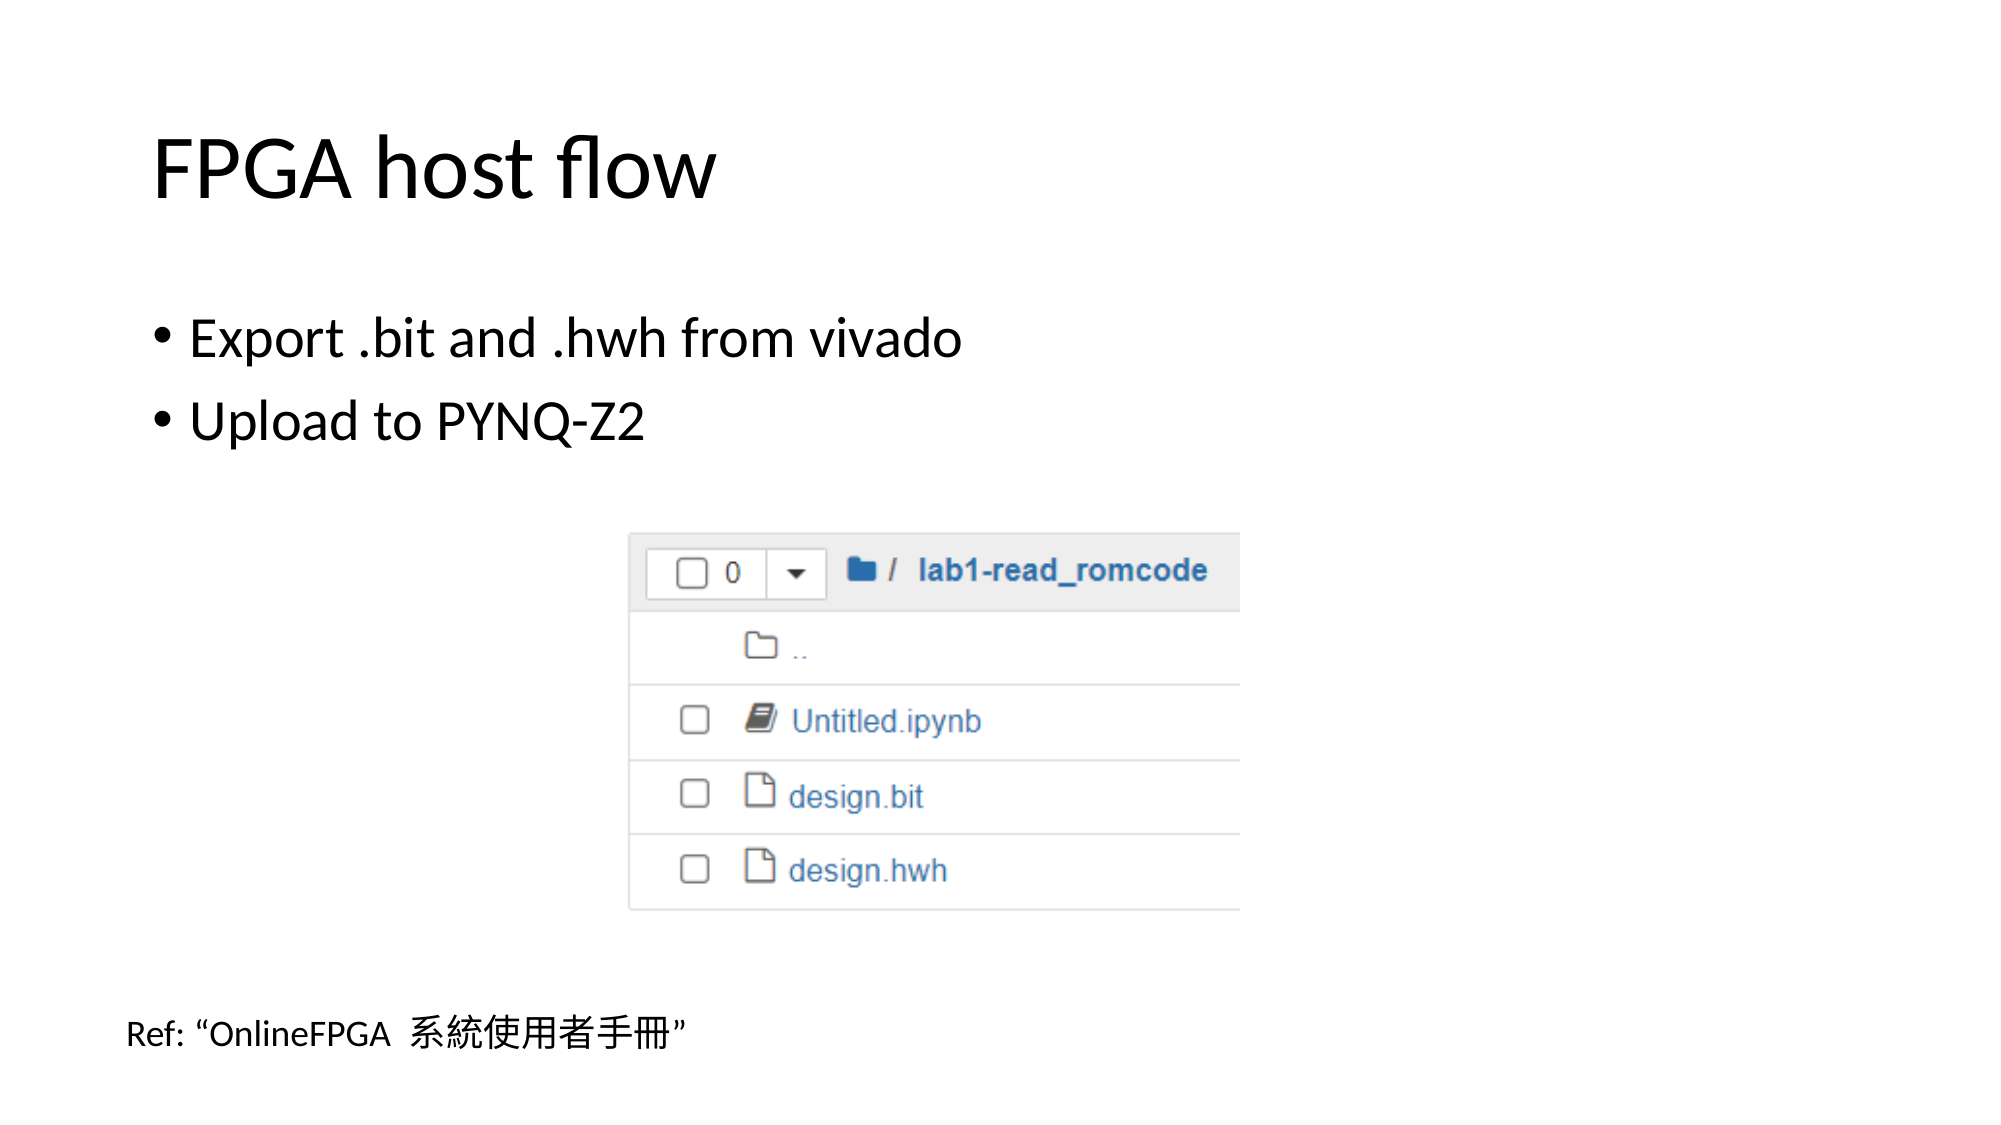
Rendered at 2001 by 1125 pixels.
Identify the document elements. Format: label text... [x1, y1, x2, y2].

list Export .bit and .hwh from vivado Upload to PYNQ-Z2 [137, 299, 1863, 1014]
text_box Ref: “OnlineFPGA 系統使用者手冊” [110, 1001, 1752, 1062]
title FPGA host flow [137, 59, 1863, 278]
picture [612, 531, 1240, 913]
